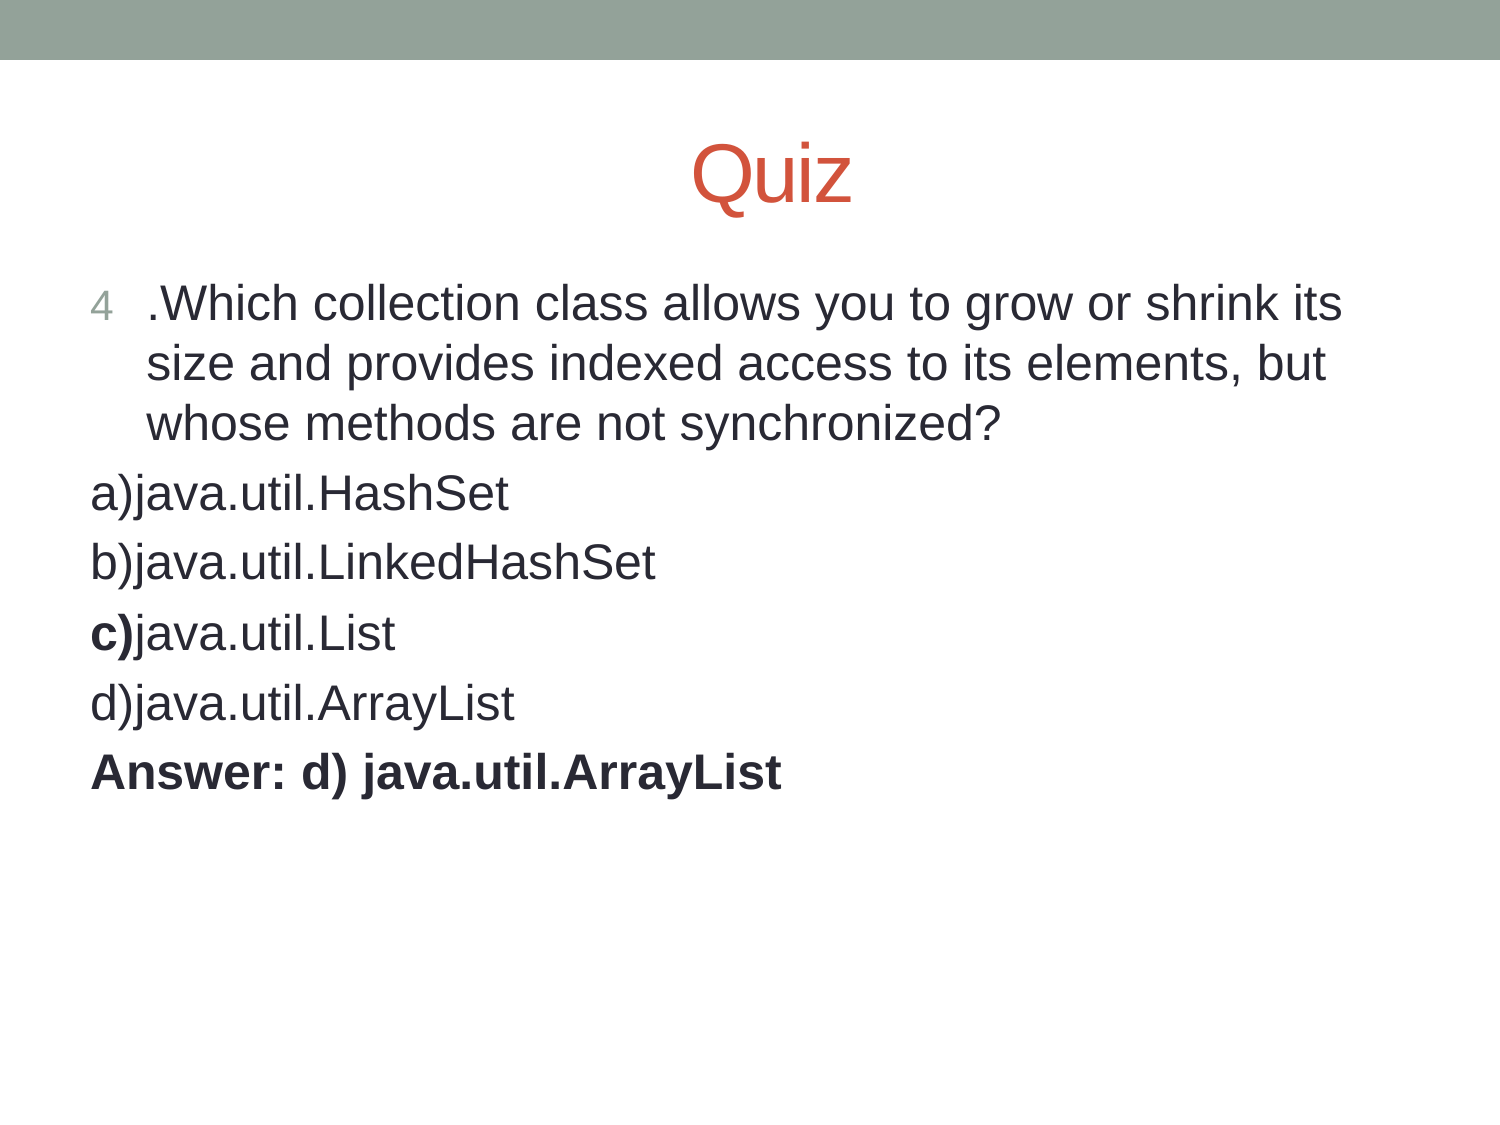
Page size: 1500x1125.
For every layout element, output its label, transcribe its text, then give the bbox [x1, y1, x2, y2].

title Quiz [75, 87, 1425, 250]
list .Which collection class allows you to grow or shrink its size and provides indexed access to its elements, but whose methods are not synchronized? a)java.util.HashSet b)java.util.LinkedHashSet c)java.util.List d)java.util.ArrayList Answer: d) java.util.ArrayList [75, 262, 1425, 1063]
